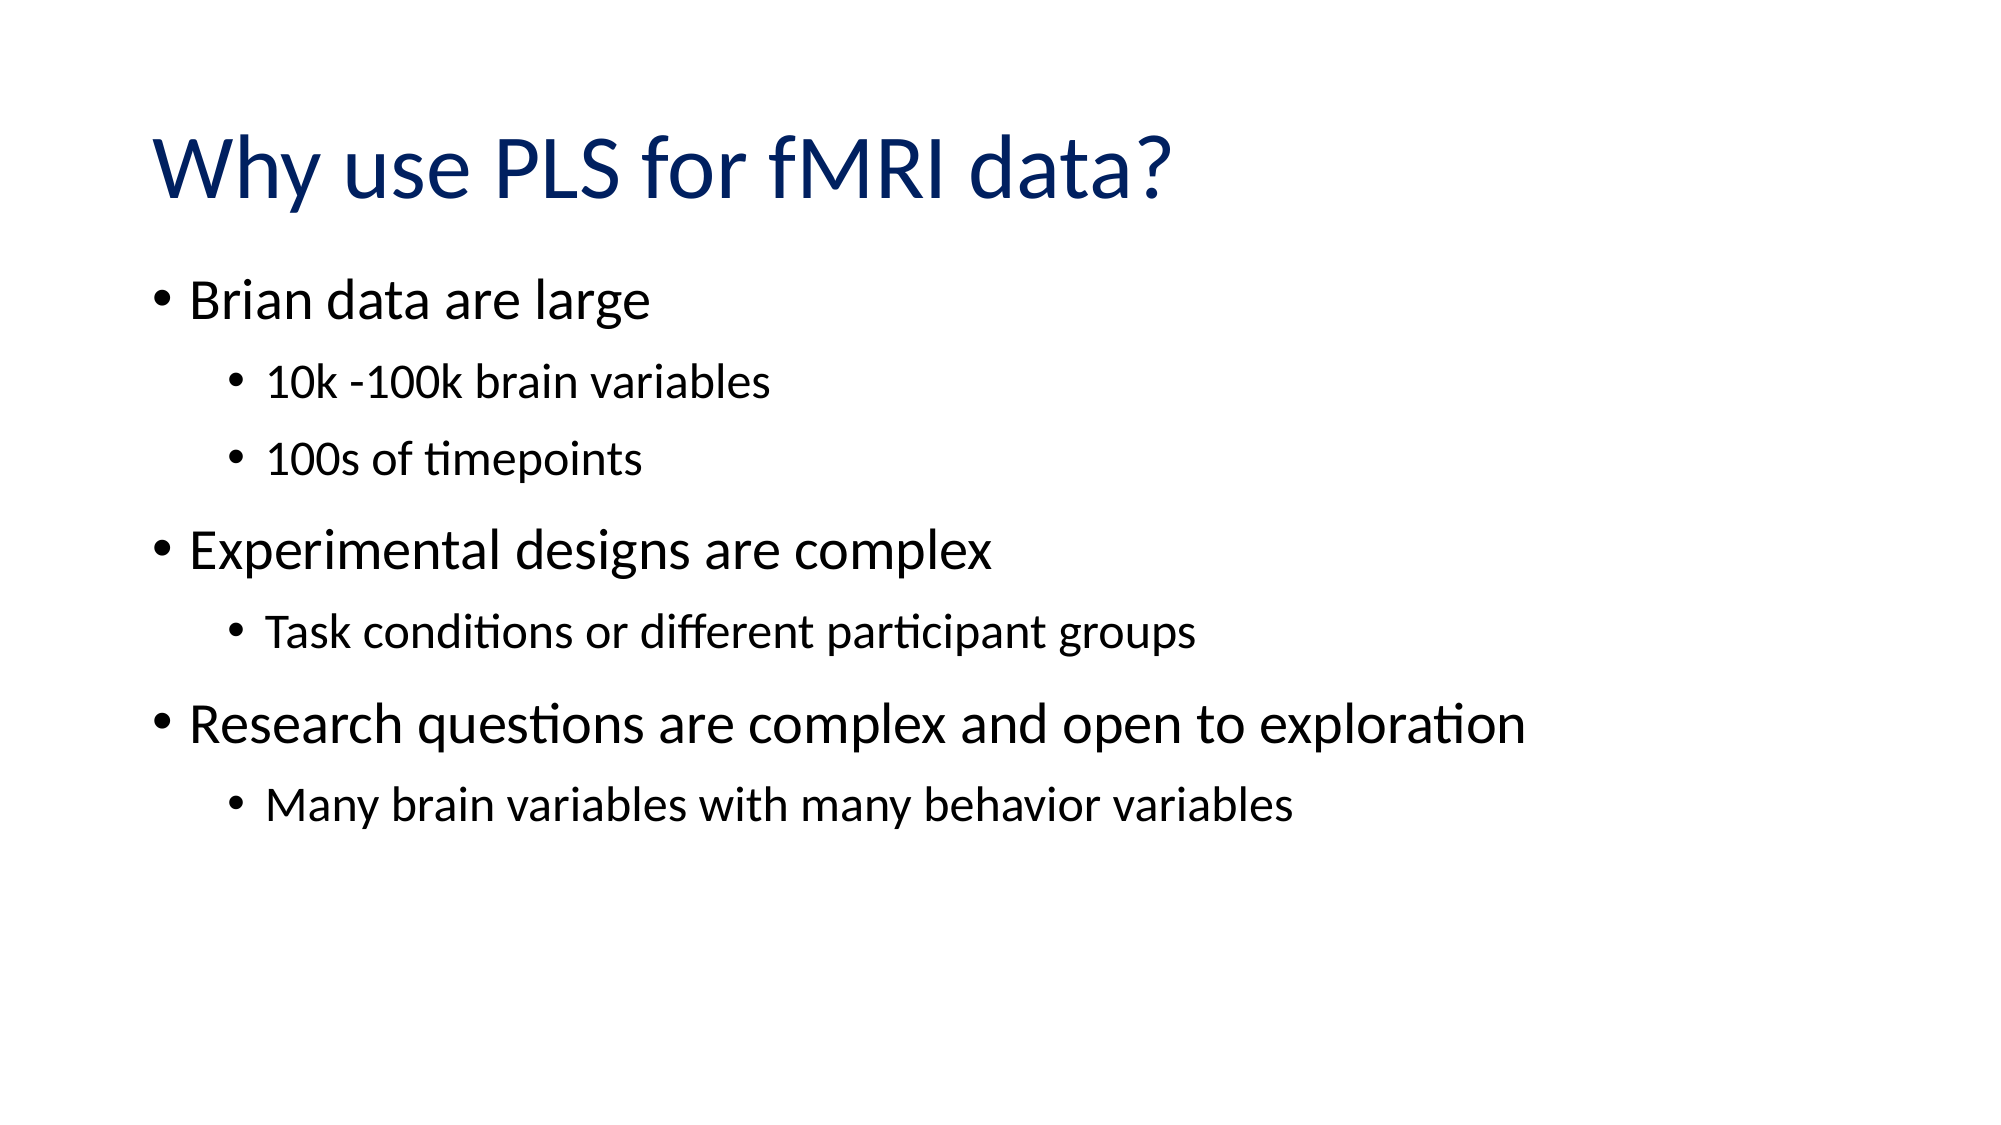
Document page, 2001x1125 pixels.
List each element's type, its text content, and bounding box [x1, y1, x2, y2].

title Why use PLS for fMRI data? [137, 59, 1863, 261]
list Brian data are large 10k -100k brain variables 100s of timepoints Experimental designs are complex Task conditions or different participant groups Research questions are complex and open to exploration Many brain variables with many behavior variables [137, 261, 1863, 976]
